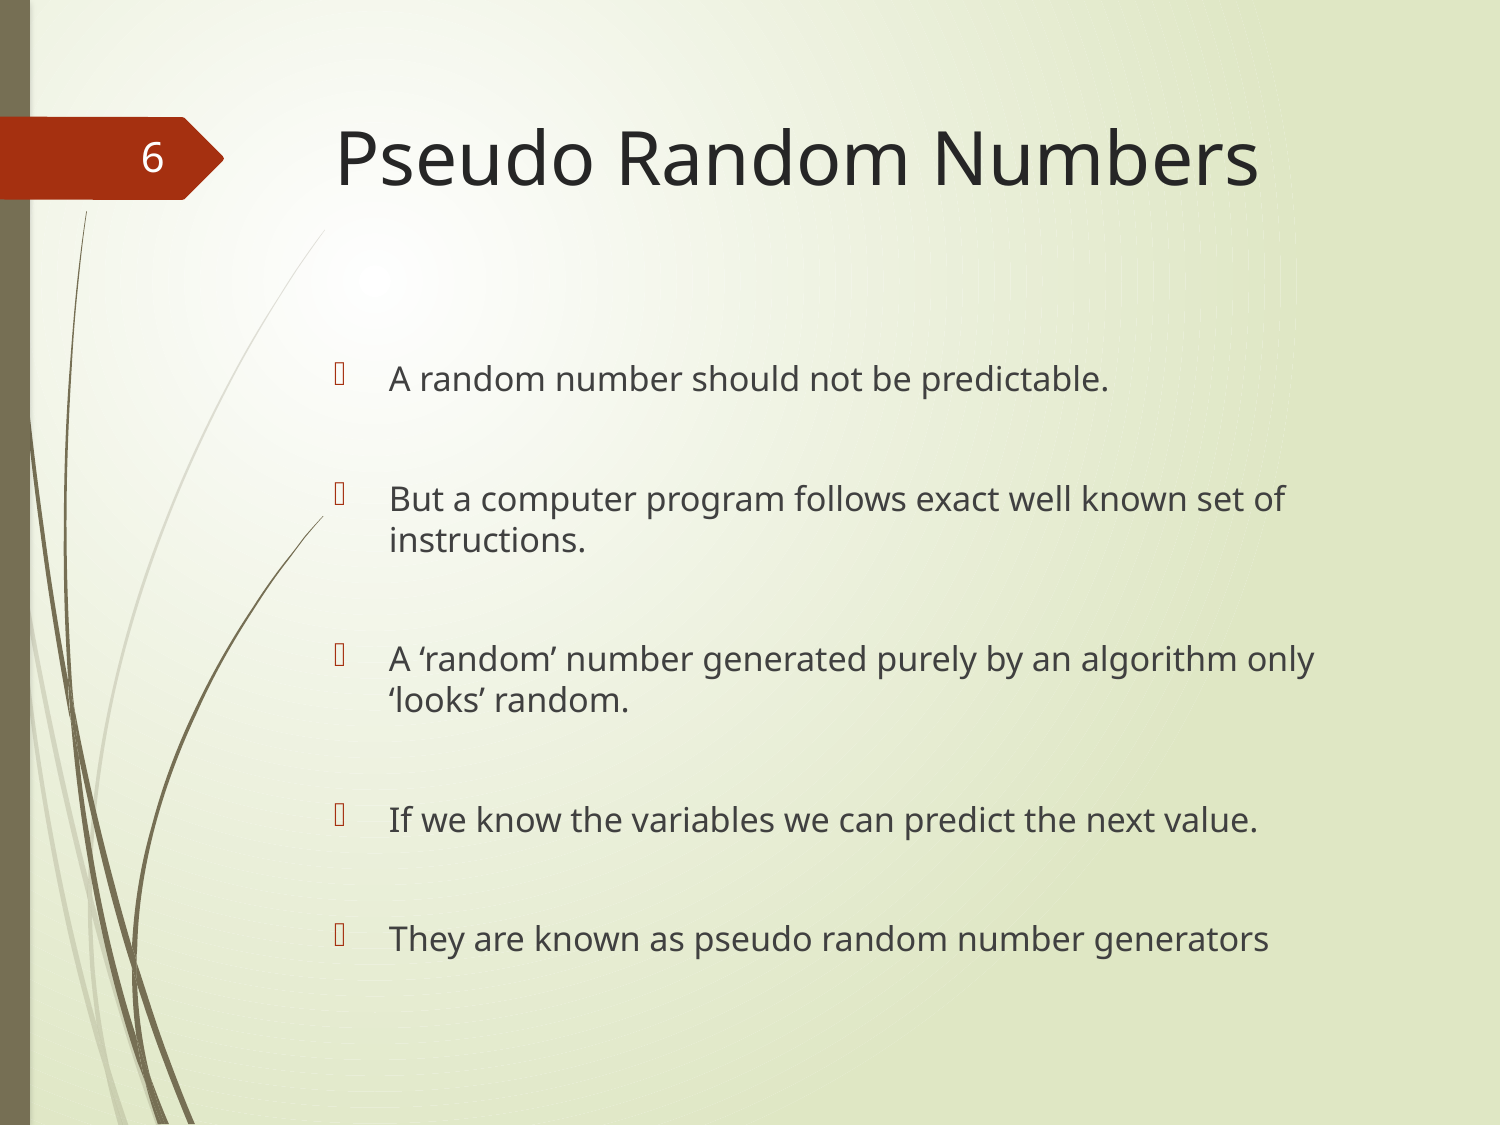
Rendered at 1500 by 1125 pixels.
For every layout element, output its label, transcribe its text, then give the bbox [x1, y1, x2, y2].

slide_number 6 [83, 129, 180, 190]
title Pseudo Random Numbers [319, 102, 1400, 313]
list A random number should not be predictable. But a computer program follows exact well known set of instructions. A ‘random’ number generated purely by an algorithm only ‘looks’ random. If we know the variables we can predict the next value. They are known as pseudo random number generators [318, 350, 1400, 970]
